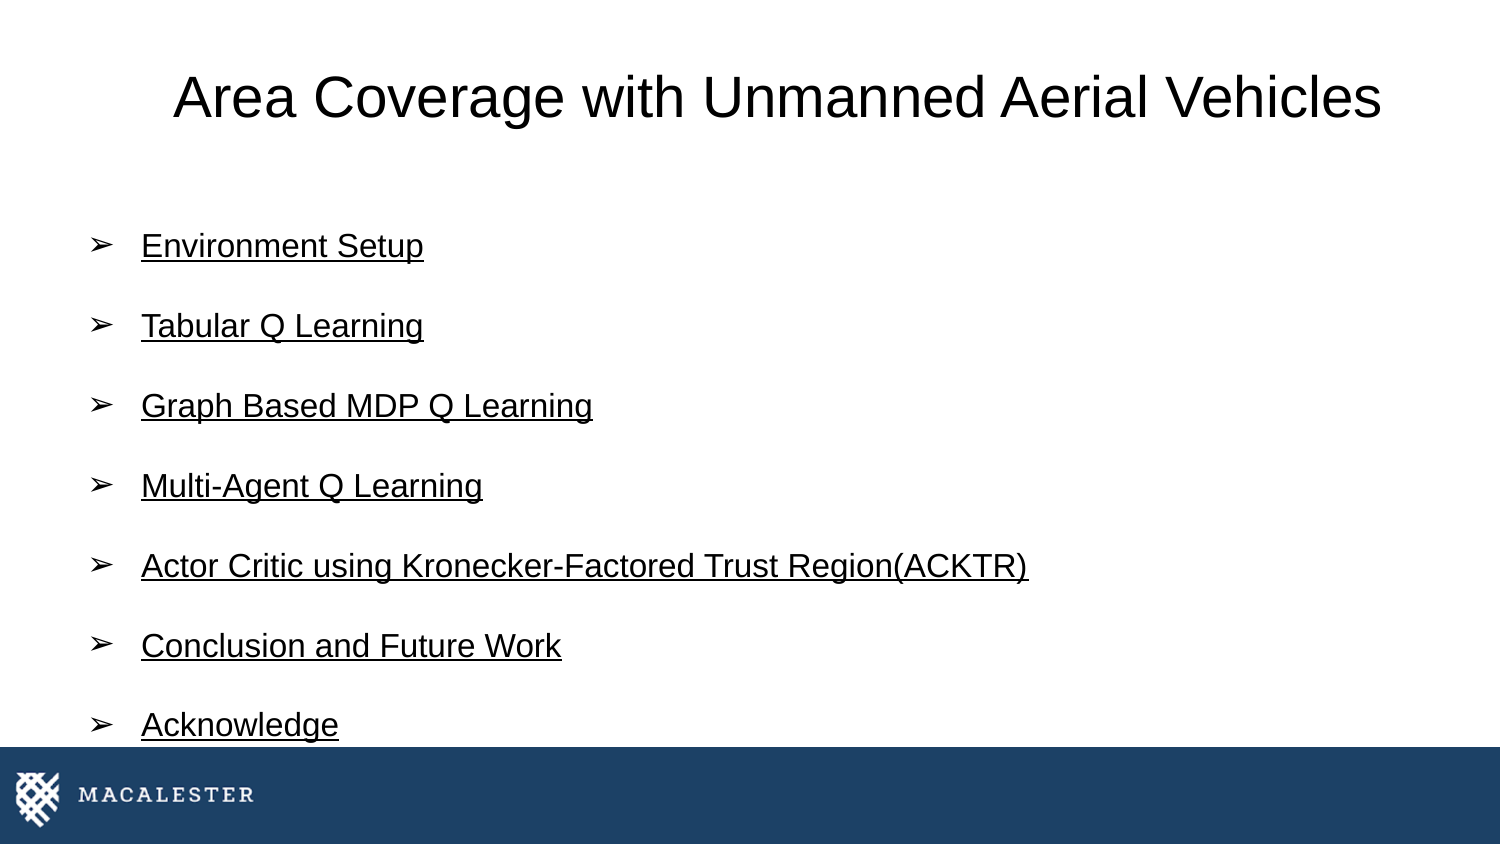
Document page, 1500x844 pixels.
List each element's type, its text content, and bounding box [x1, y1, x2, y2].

title Area Coverage with Unmanned Aerial Vehicles [80, 44, 1478, 139]
picture [0, 746, 1500, 844]
list Environment Setup Tabular Q Learning Graph Based MDP Q Learning Multi-Agent Q Learning Actor Critic using Kronecker-Factored Trust Region(ACKTR) Conclusion and Future Work Acknowledge [51, 169, 1449, 730]
